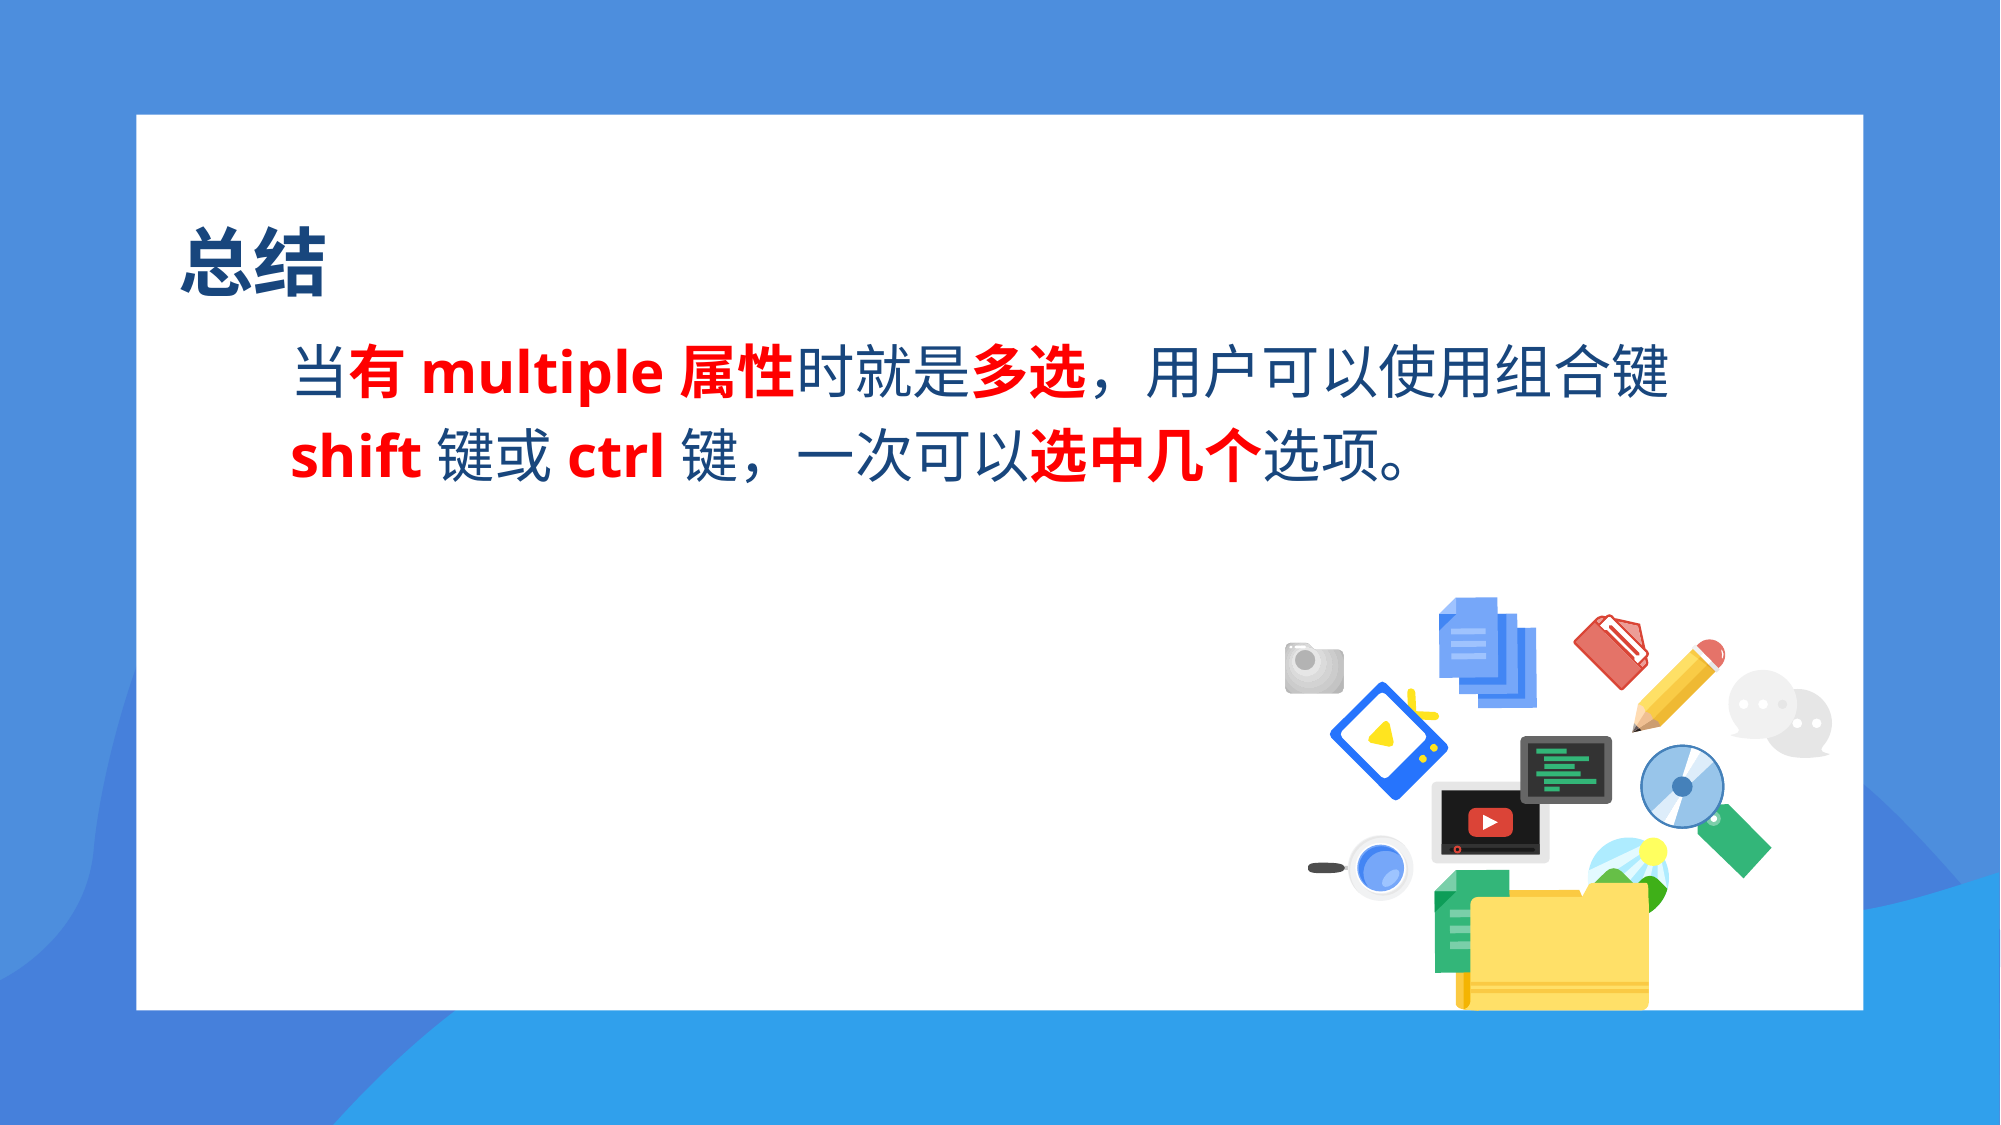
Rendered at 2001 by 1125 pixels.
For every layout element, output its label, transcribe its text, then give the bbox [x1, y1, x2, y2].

list 当有multiple属性时就是多选，用户可以使用组合键shift键或ctrl键，一次可以选中几个选项。 [274, 313, 1790, 890]
title 总结 [163, 176, 1053, 314]
